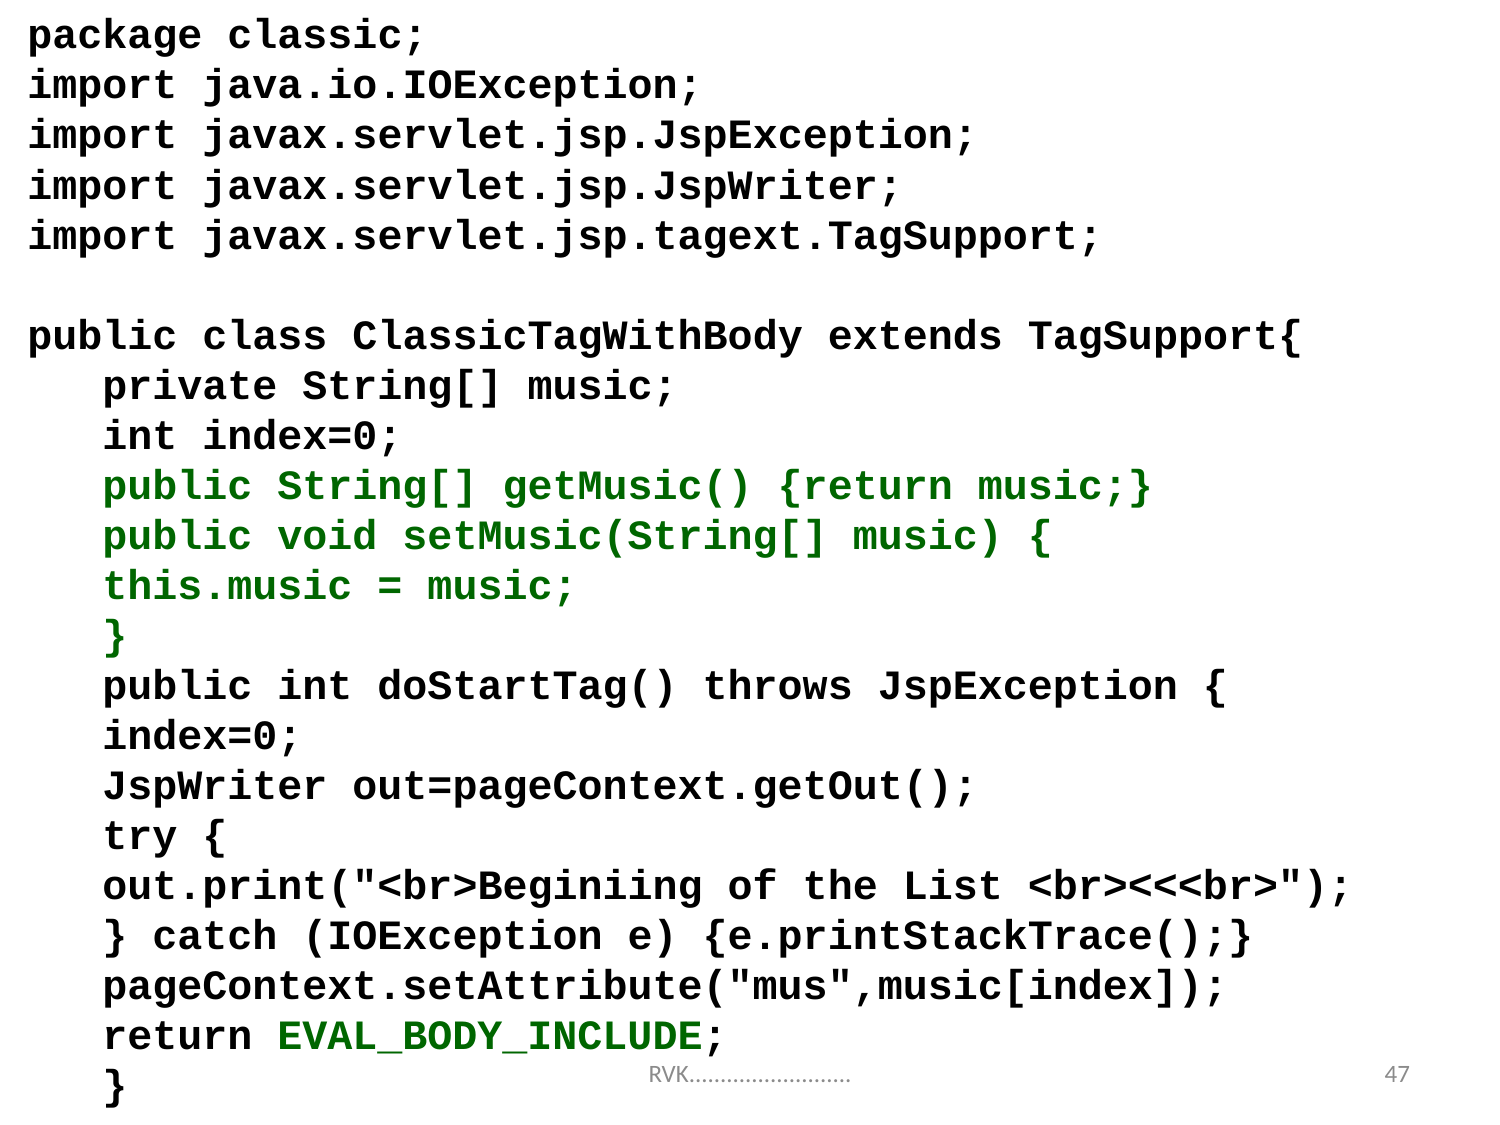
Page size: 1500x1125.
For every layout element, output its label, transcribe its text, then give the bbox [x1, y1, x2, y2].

text_box package classic; import java.io.IOException; import javax.servlet.jsp.JspException; import javax.servlet.jsp.JspWriter; import javax.servlet.jsp.tagext.TagSupport; public class ClassicTagWithBody extends TagSupport{ private String[] music; int index=0; public String[] getMusic() {return music;} public void setMusic(String[] music) { this.music = music; } public int doStartTag() throws JspException { index=0; JspWriter out=pageContext.getOut(); try { out.print("<br>Beginiing of the List <br><<<br>"); } catch (IOException e) {e.printStackTrace();} pageContext.setAttribute("mus",music[index]); return EVAL_BODY_INCLUDE; } [12, 0, 1475, 1116]
footer RVK.......................... [512, 1042, 988, 1103]
